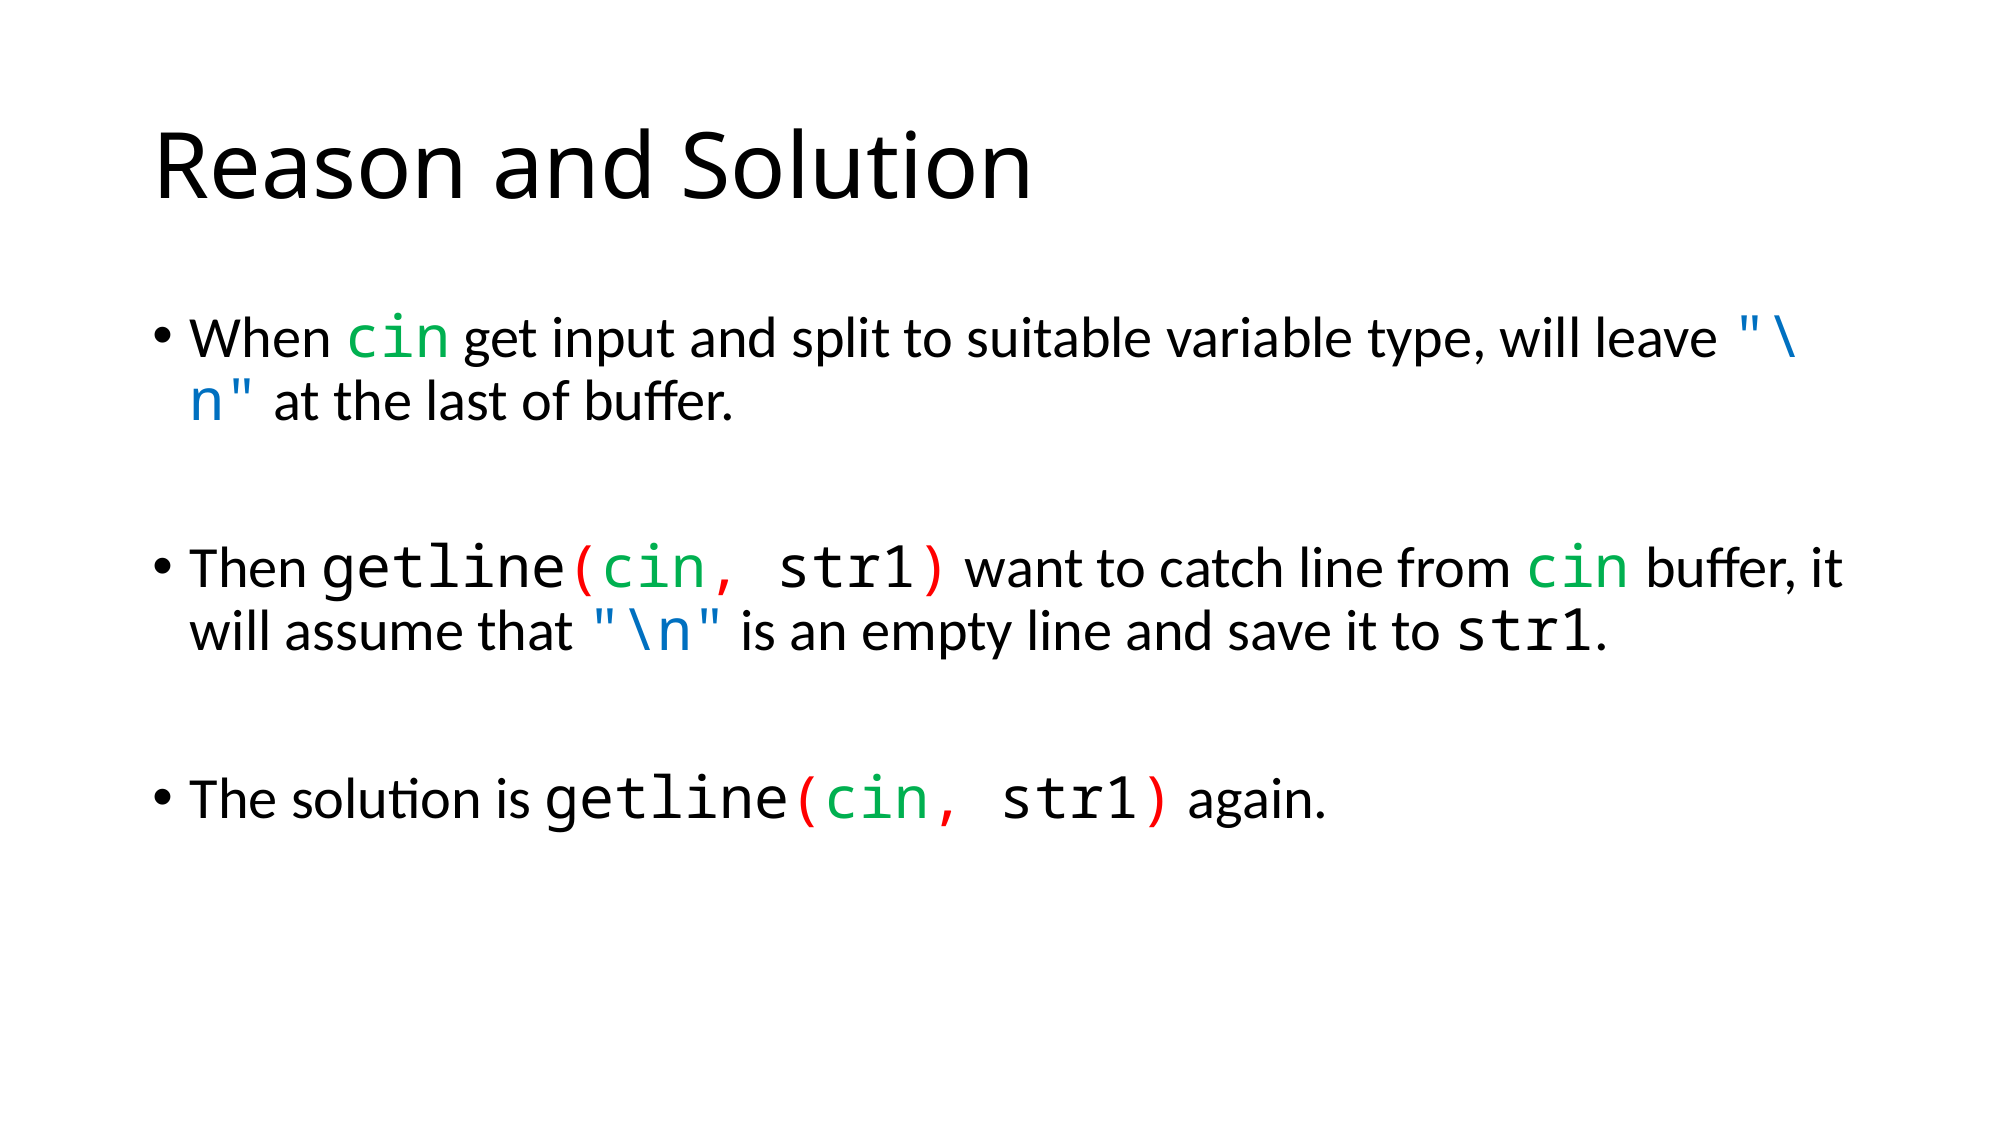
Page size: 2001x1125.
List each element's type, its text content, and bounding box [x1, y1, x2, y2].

title Reason and Solution [137, 59, 1863, 278]
list When cin get input and split to suitable variable type, will leave "\n" at the last of buffer. Then getline(cin, str1) want to catch line from cin buffer, it will assume that "\n" is an empty line and save it to str1. The solution is getline(cin, str1) again. [137, 299, 1863, 1014]
